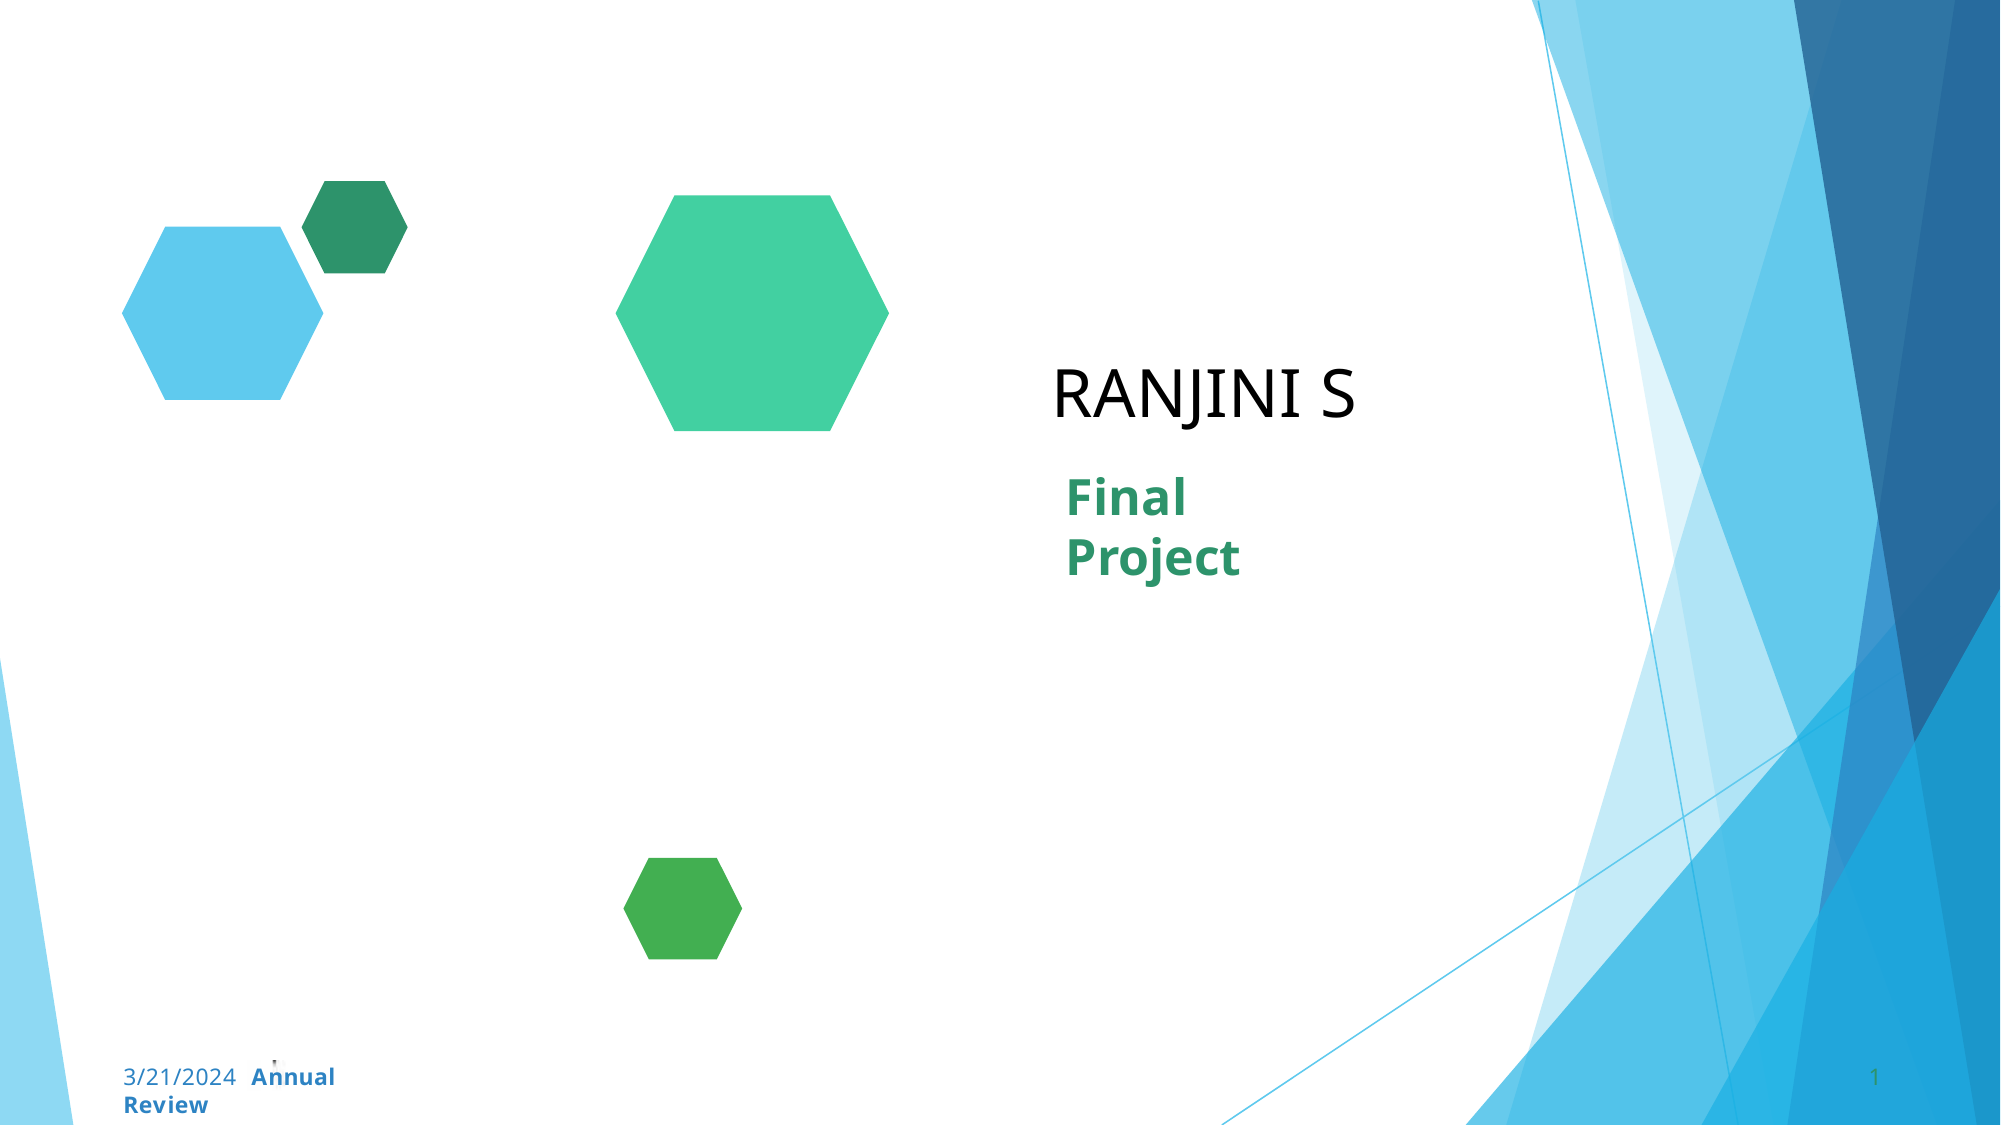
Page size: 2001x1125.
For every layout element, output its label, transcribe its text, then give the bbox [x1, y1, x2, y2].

text_box 3/21/2024 Annual Review [121, 1103, 417, 1118]
title RANJINI S [524, 347, 1476, 539]
text_box [615, 195, 890, 347]
picture [110, 1060, 463, 1094]
text_box [623, 857, 743, 960]
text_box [121, 180, 408, 401]
slide_number 1 [1862, 1061, 1888, 1125]
text_box Final Project [1063, 462, 1369, 585]
